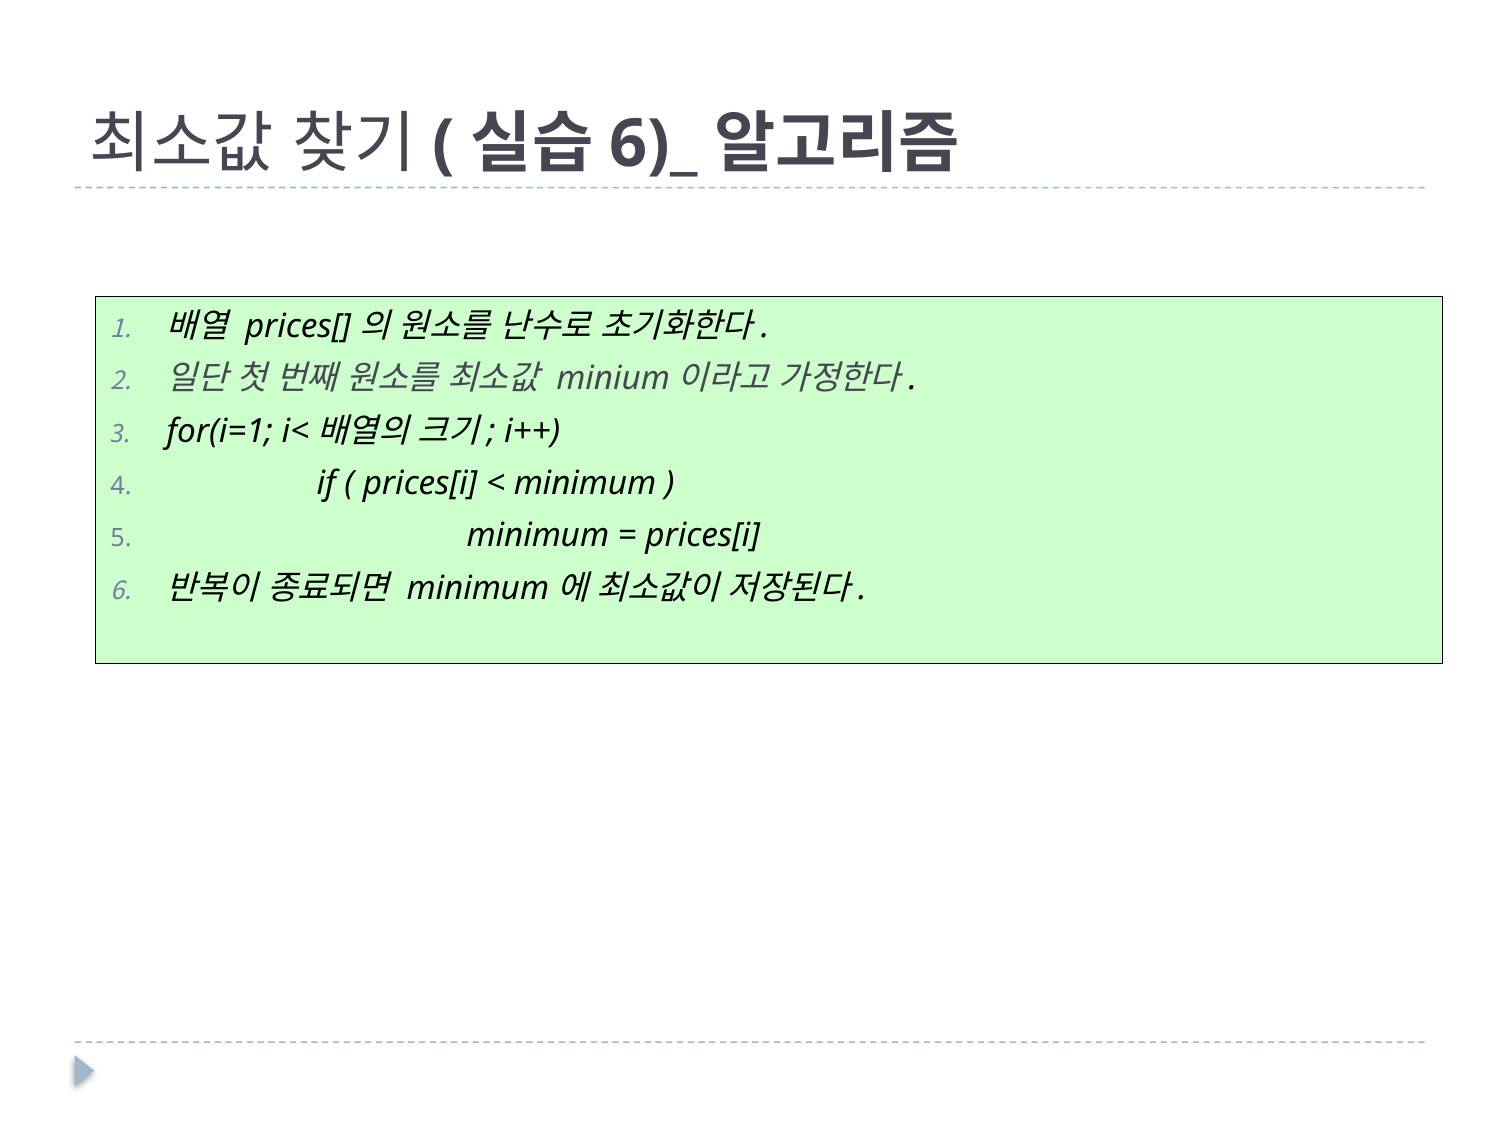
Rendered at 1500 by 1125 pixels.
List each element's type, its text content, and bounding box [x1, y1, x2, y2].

title 최소값 찾기(실습6)_알고리즘 [75, 37, 1425, 188]
list 배열 prices[]의 원소를 난수로 초기화한다. 일단 첫 번째 원소를 최소값 minium이라고 가정한다. for(i=1; i<배열의 크기; i++) if ( prices[i] < minimum ) minimum = prices[i] 반복이 종료되면 minimum에 최소값이 저장된다. [95, 296, 1443, 664]
